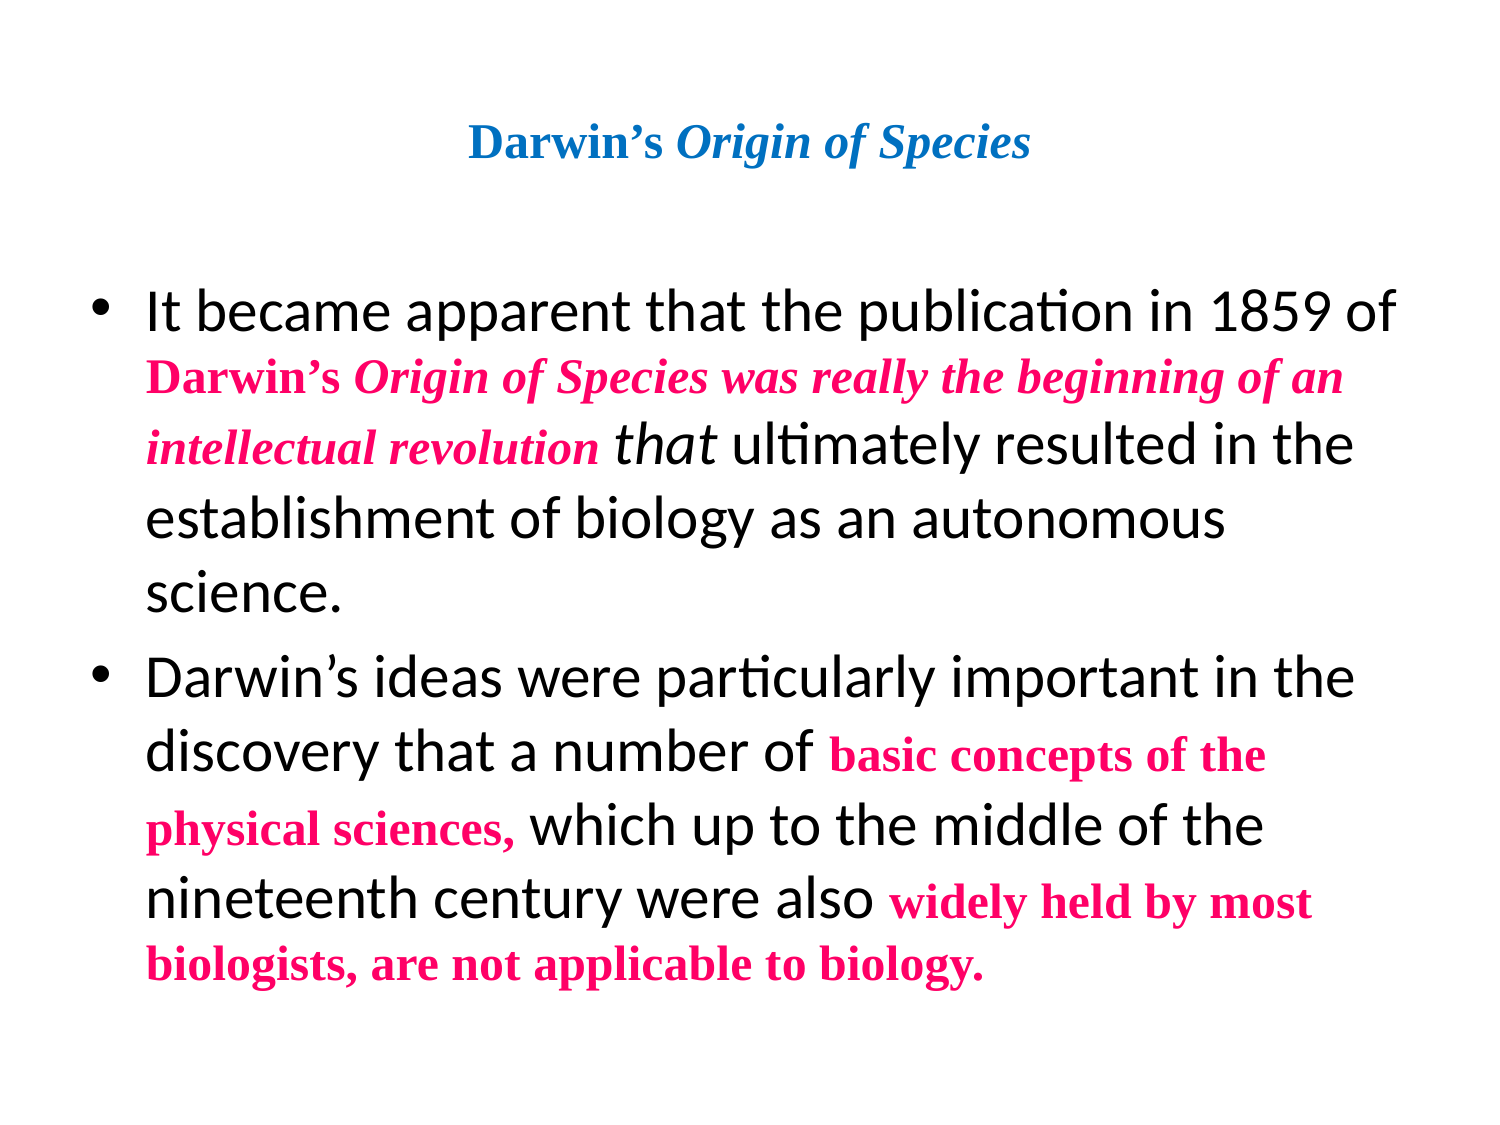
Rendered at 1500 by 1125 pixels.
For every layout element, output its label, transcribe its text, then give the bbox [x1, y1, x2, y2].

list It became apparent that the publication in 1859 of Darwin’s Origin of Species was really the beginning of an intellectual revolution that ultimately resulted in the establishment of biology as an autonomous science. Darwin’s ideas were particularly important in the discovery that a number of basic concepts of the physical sciences, which up to the middle of the nineteenth century were also widely held by most biologists, are not applicable to biology. [75, 262, 1425, 1005]
title Darwin’s Origin of Species [75, 45, 1425, 233]
